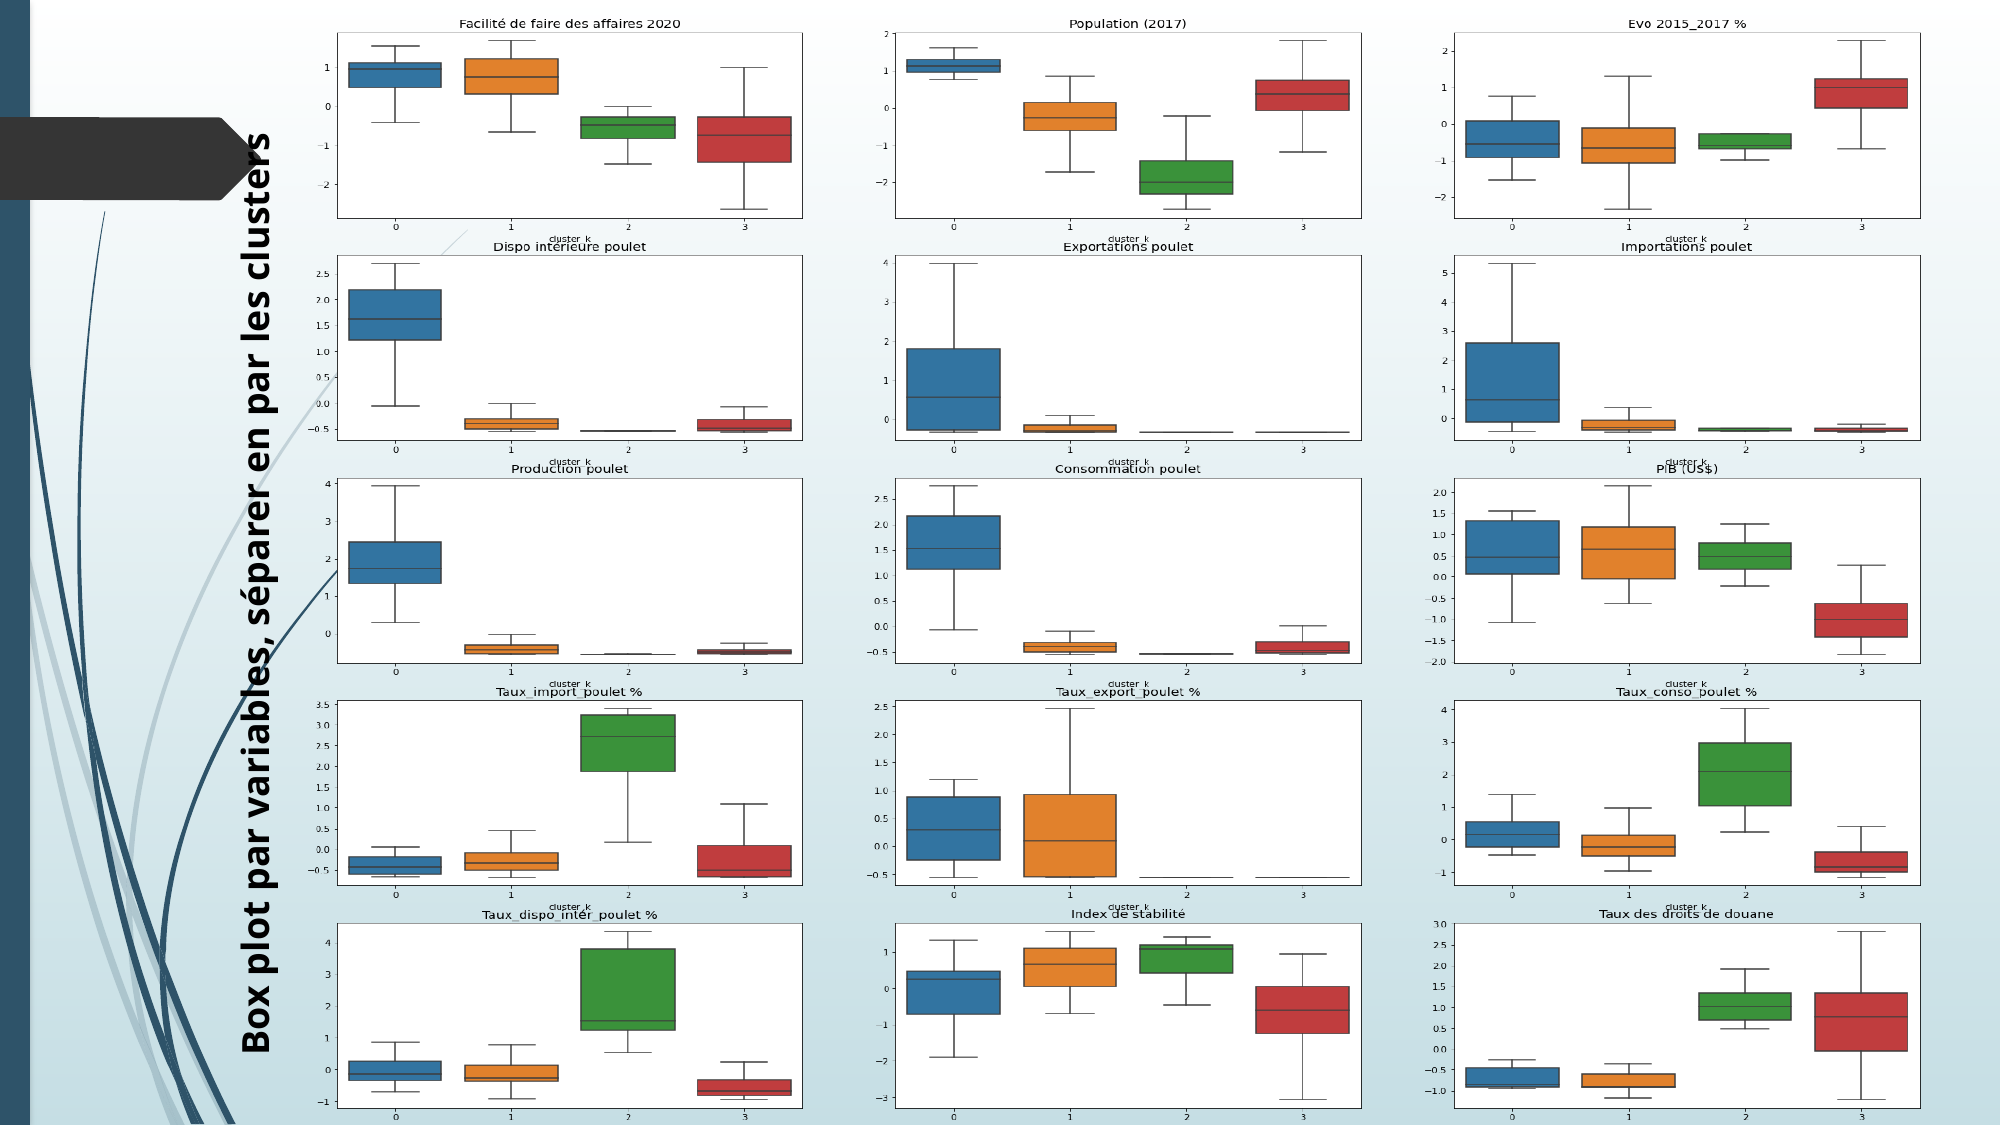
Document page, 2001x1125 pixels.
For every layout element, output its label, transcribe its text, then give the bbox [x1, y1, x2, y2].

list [299, 13, 1925, 1125]
text_box Box plot par variables, séparer en par les clusters [224, 82, 294, 1071]
